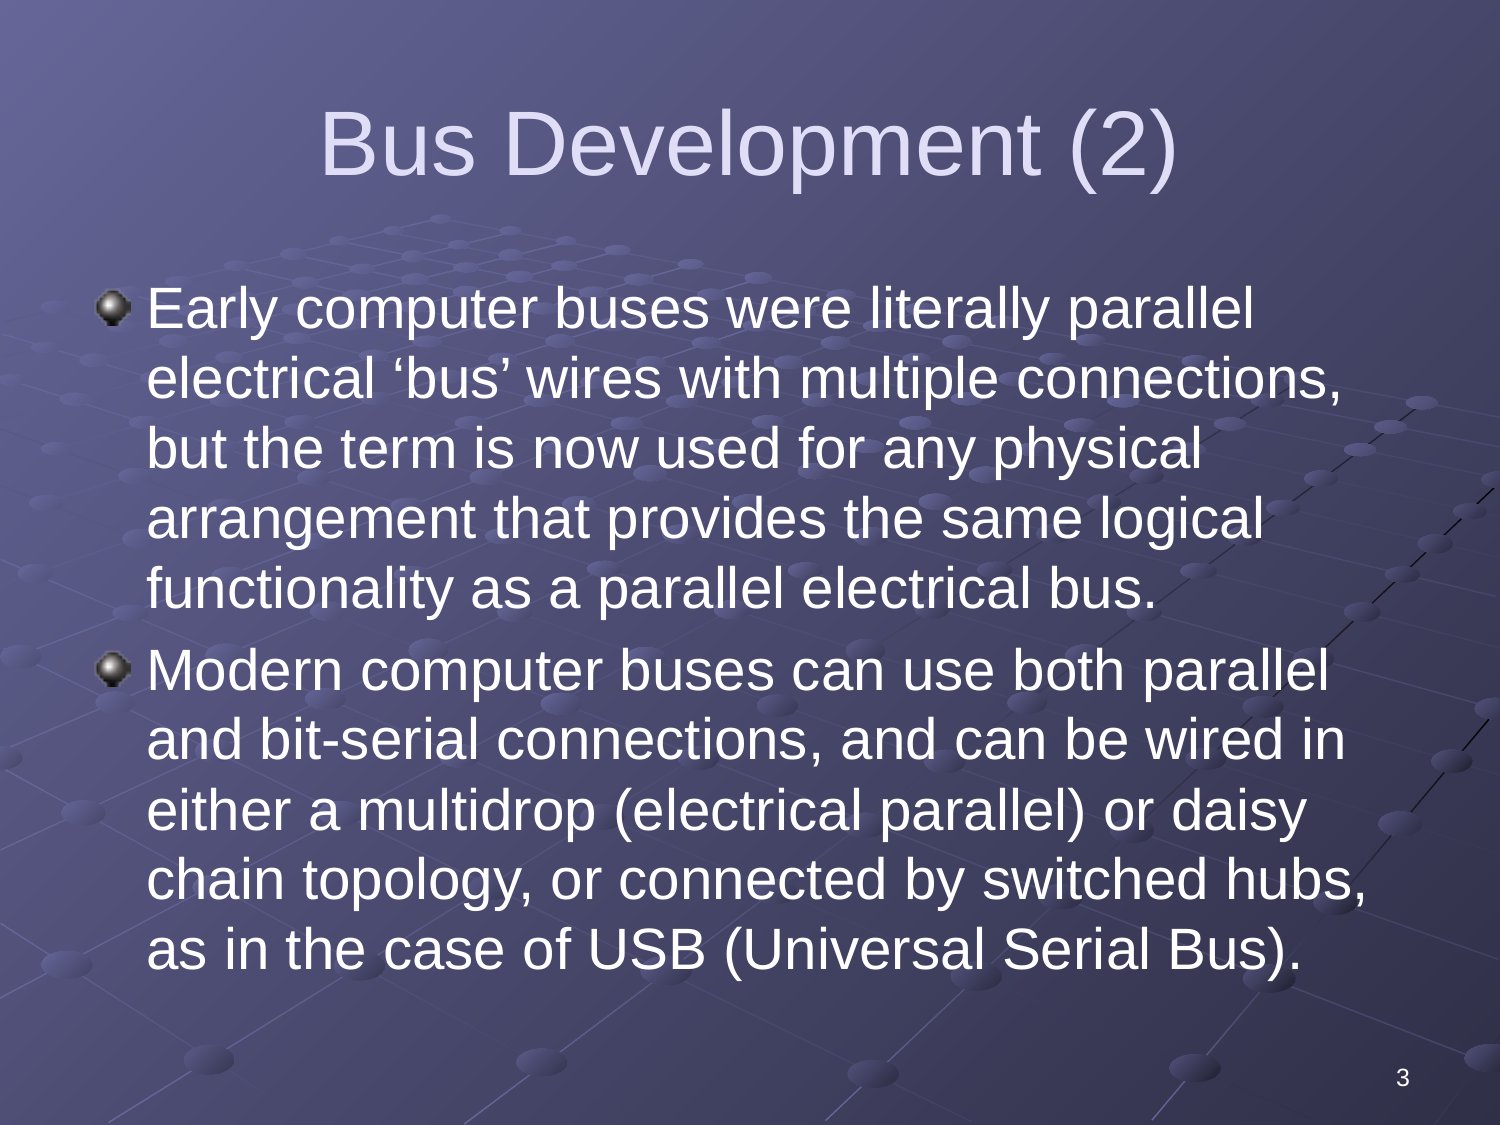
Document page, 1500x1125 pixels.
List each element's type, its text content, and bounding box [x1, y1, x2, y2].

picture [90, 284, 131, 326]
list Early computer buses were literally parallel electrical ‘bus’ wires with multiple connections, but the term is now used for any physical arrangement that provides the same logical functionality as a parallel electrical bus. Modern computer buses can use both parallel and bit-serial connections, and can be wired in either a multidrop (electrical parallel) or daisy chain topology, or connected by switched hubs, as in the case of USB (Universal Serial Bus). [74, 262, 1426, 1007]
title Bus Development (2) [74, 44, 1426, 233]
slide_number 3 [1074, 1023, 1426, 1100]
picture [90, 646, 131, 687]
